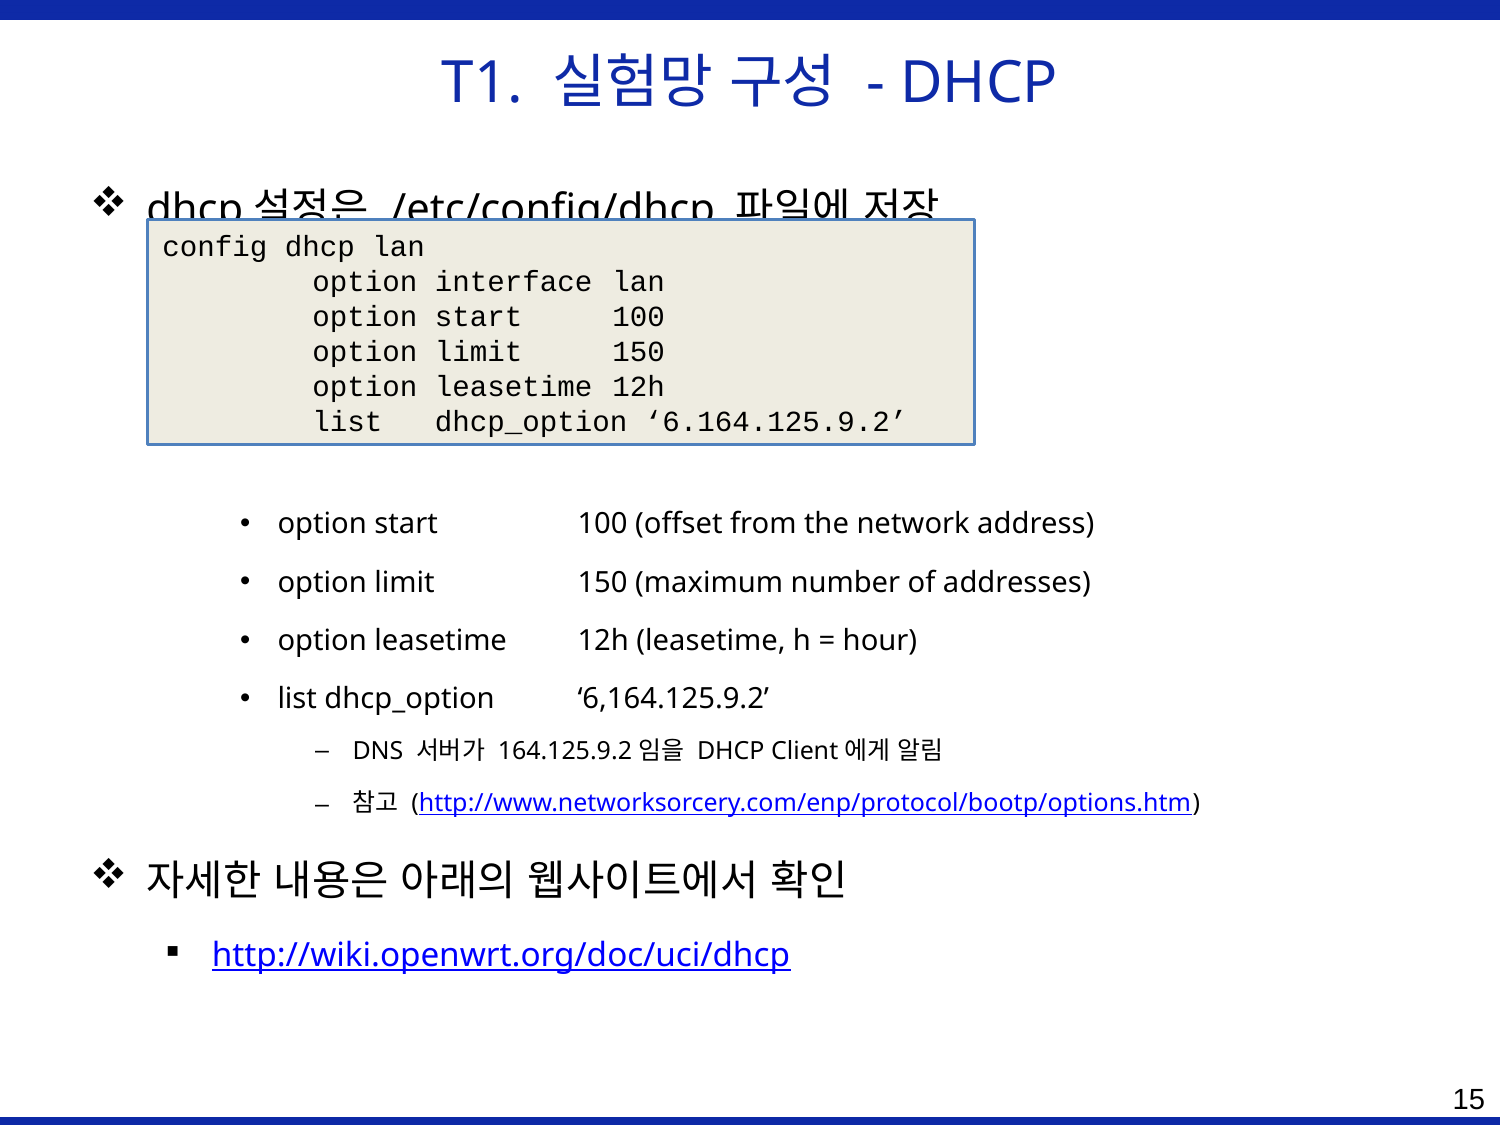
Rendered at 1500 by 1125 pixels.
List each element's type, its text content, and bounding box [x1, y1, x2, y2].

list dhcp설정은 /etc/config/dhcp 파일에 저장 option start 100 (offset from the network address) option limit 150 (maximum number of addresses) option leasetime 12h (leasetime, h = hour) list dhcp_option ‘6,164.125.9.2’ DNS 서버가 164.125.9.2임을 DHCP Client에게 알림 참고 (http://www.networksorcery.com/enp/protocol/bootp/options.htm) 자세한 내용은 아래의 웹사이트에서 확인 http://wiki.openwrt.org/doc/uci/dhcp [74, 148, 1426, 1107]
picture [0, 0, 1500, 20]
slide_number 15 [1371, 1073, 1500, 1120]
text_box config dhcp lan option interface lan option start 100 option limit 150 option leasetime 12h list dhcp_option ‘6.164.125.9.2’ [146, 218, 976, 446]
picture [0, 1117, 1500, 1125]
title T1. 실험망 구성 - DHCP [74, 30, 1426, 127]
